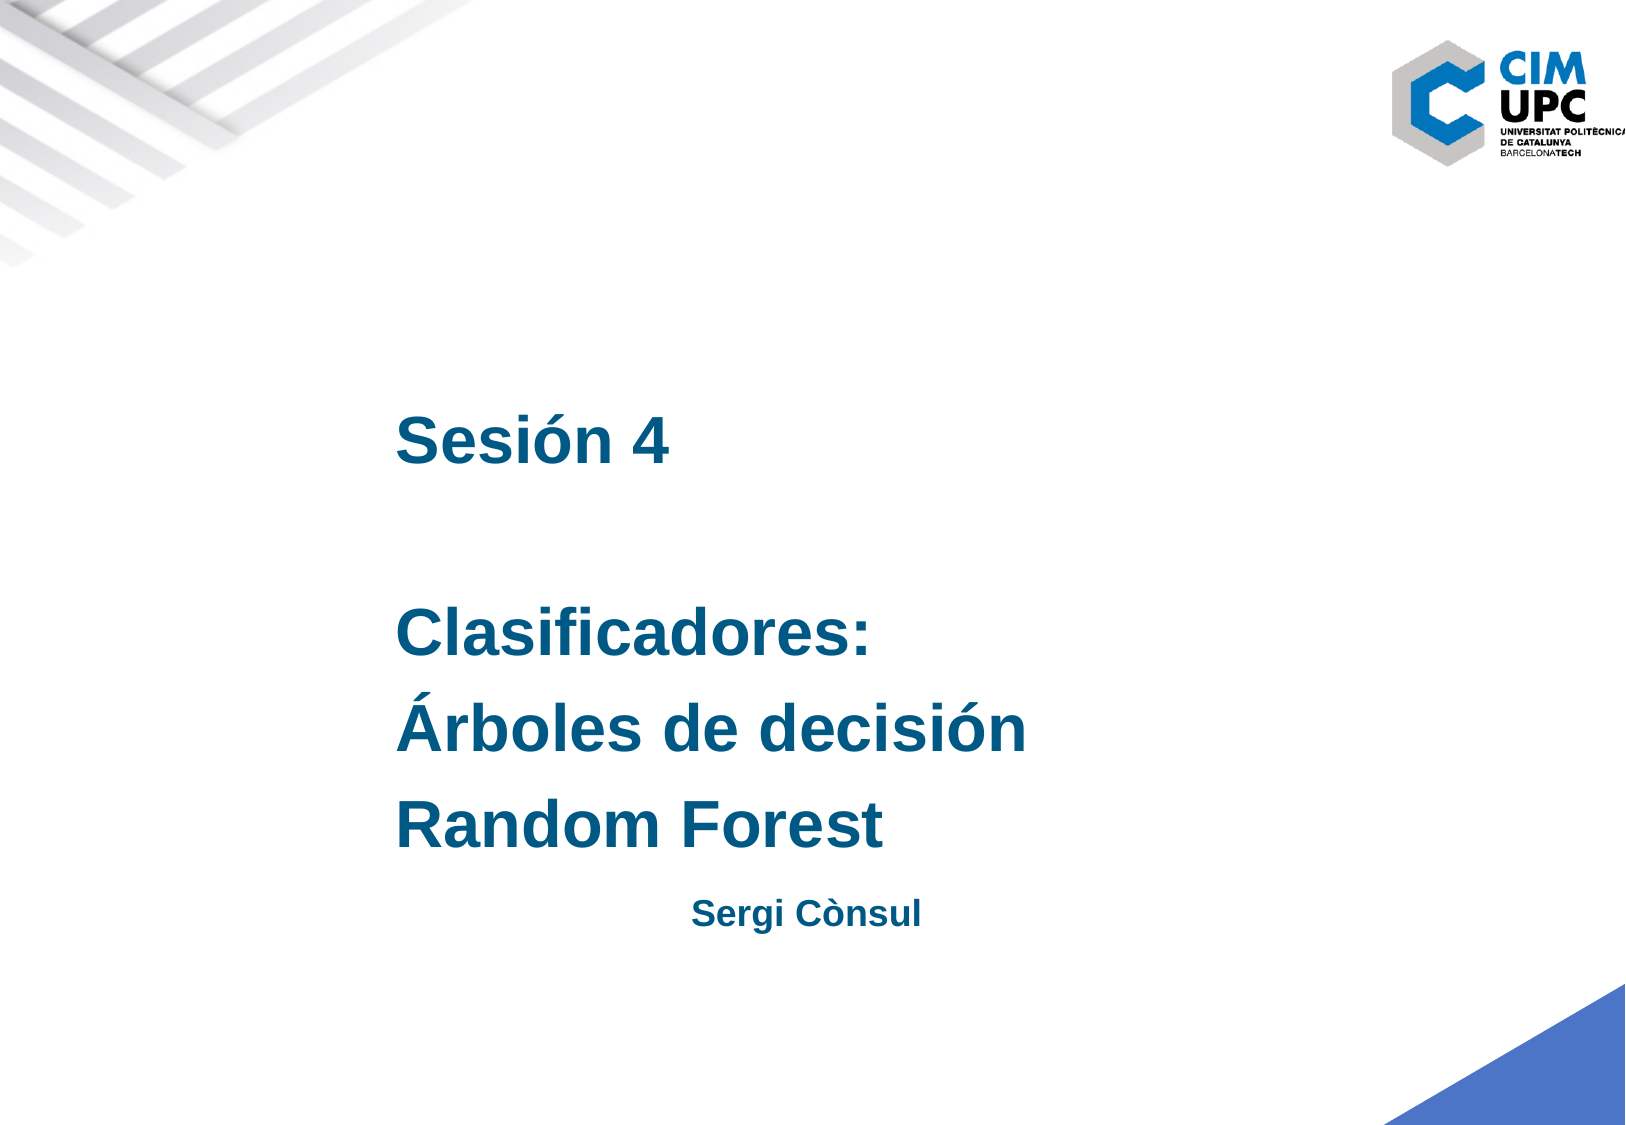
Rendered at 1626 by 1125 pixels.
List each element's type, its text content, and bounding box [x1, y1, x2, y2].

picture [1392, 0, 1625, 221]
subtitle Sergi Cònsul [0, 881, 1620, 1000]
picture [0, 0, 479, 277]
text_box [1379, 981, 1625, 1125]
title Sesión 4 Clasificadores: Árboles de decisión Random Forest [380, 373, 1244, 752]
